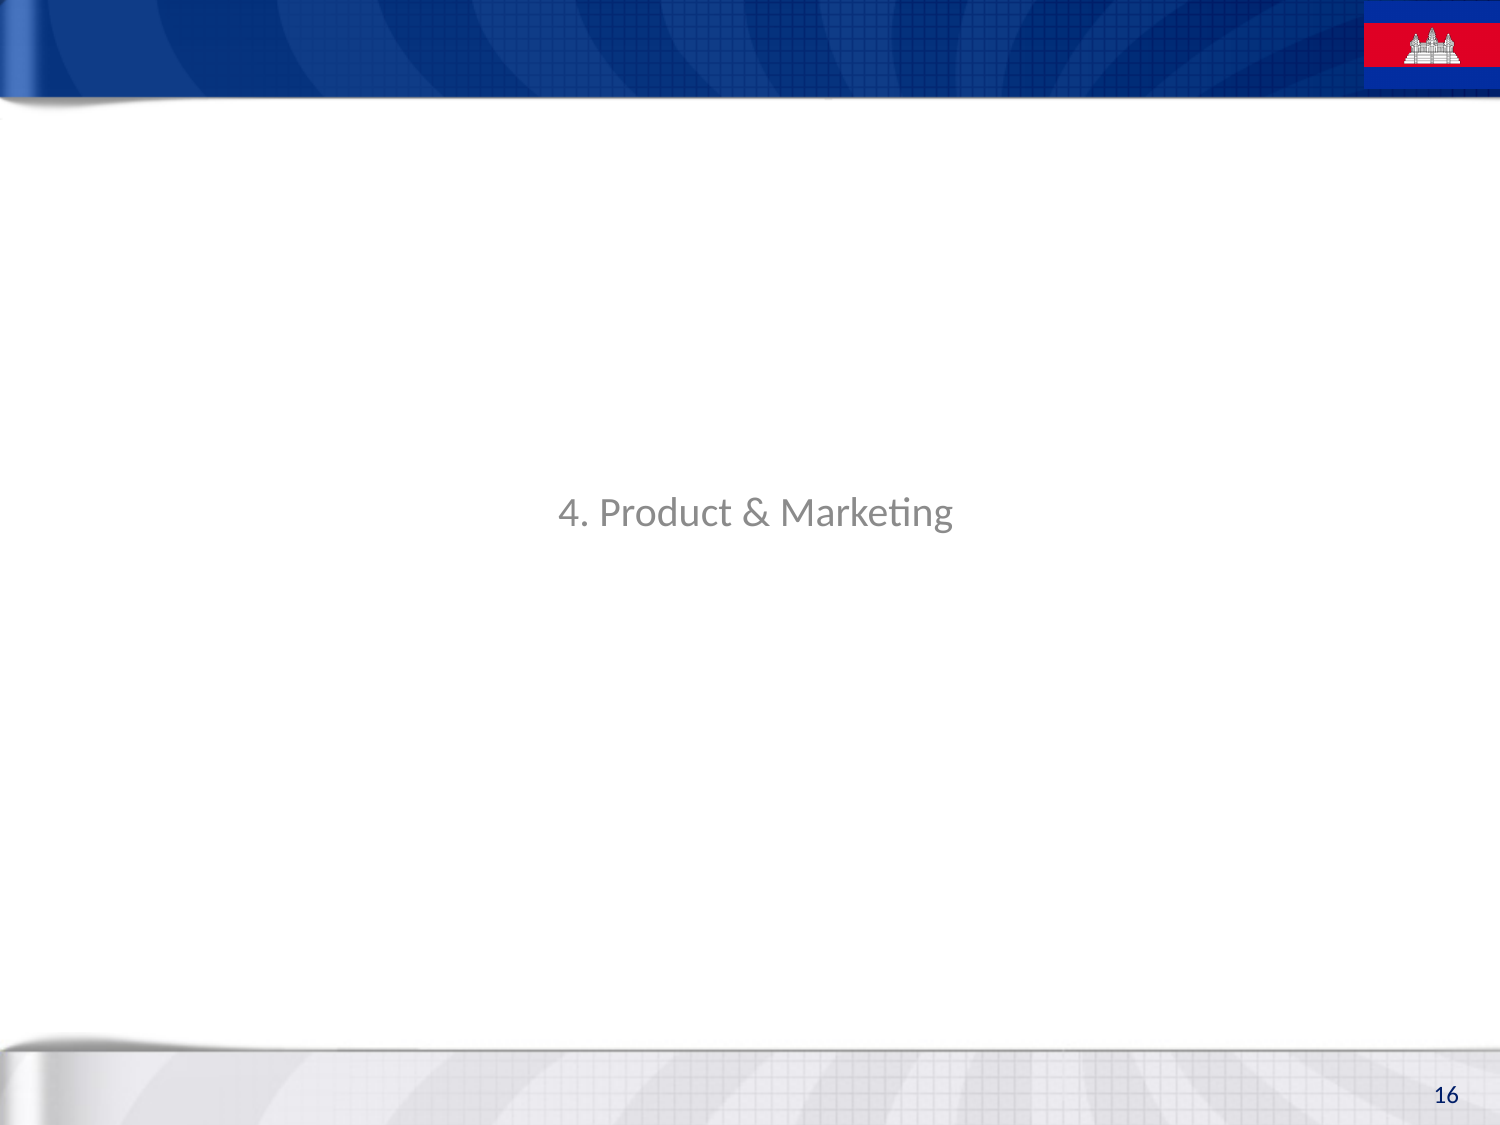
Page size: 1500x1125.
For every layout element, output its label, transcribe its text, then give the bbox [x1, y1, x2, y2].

picture [0, 1032, 1500, 1125]
slide_number 16 [1356, 1070, 1475, 1117]
picture [0, 0, 1500, 120]
list 4. Product & Marketing [118, 476, 1394, 723]
